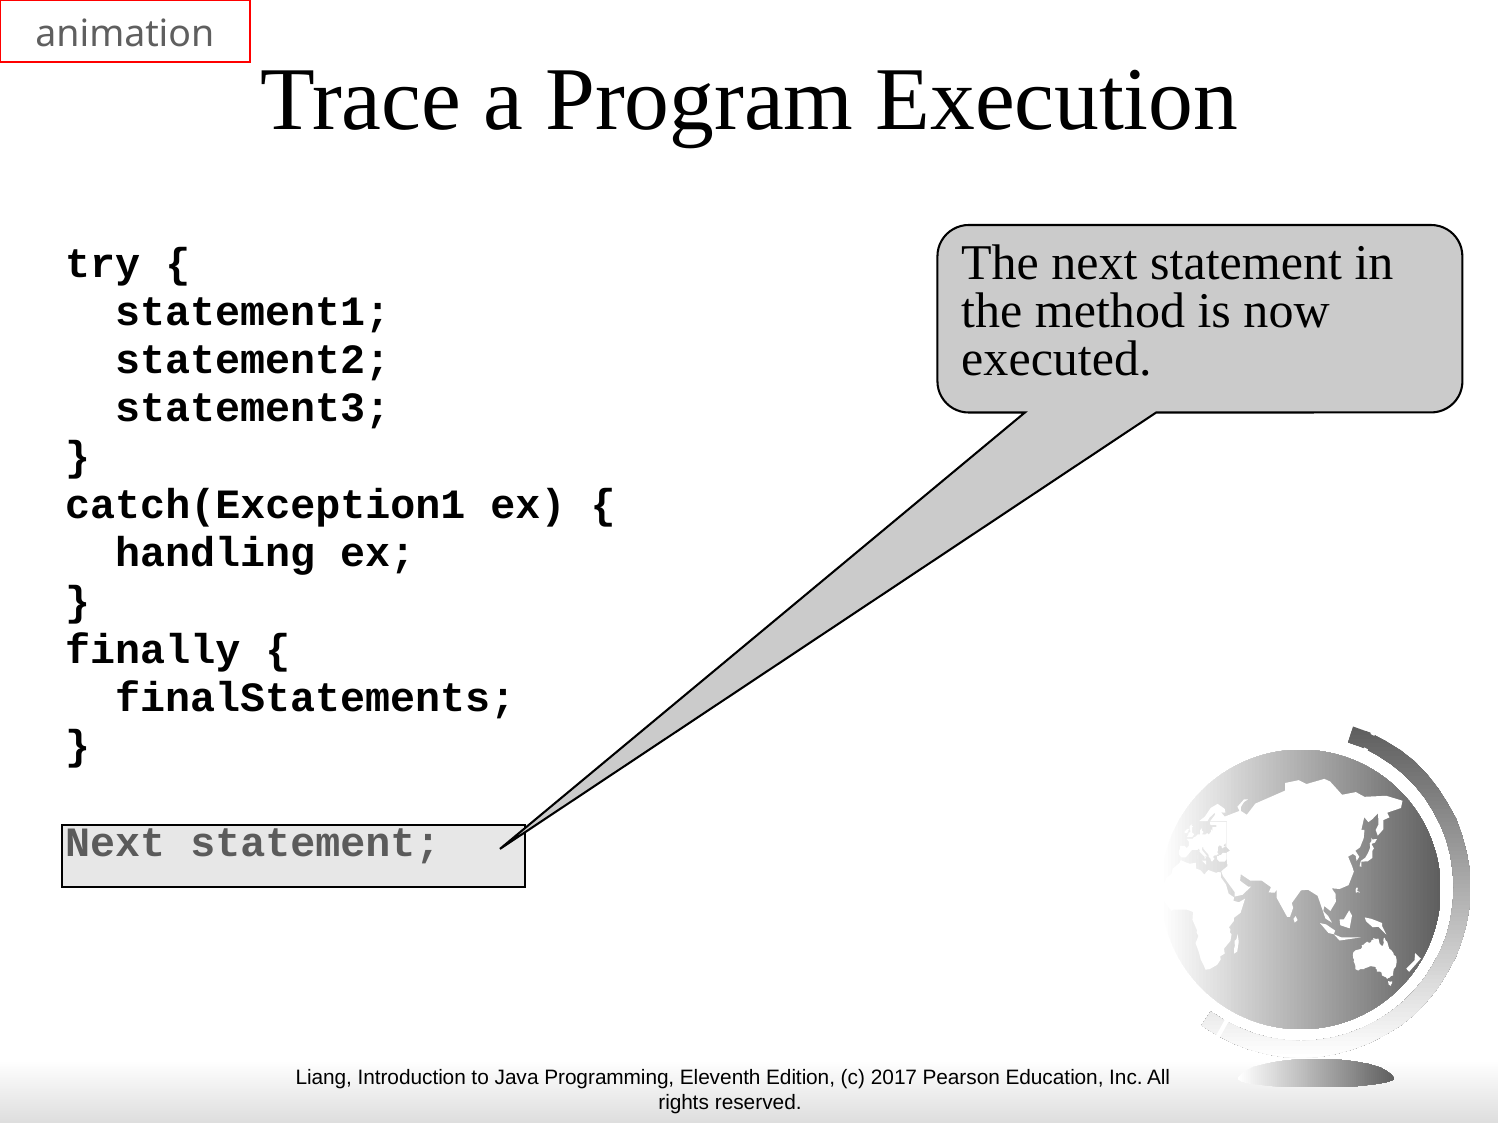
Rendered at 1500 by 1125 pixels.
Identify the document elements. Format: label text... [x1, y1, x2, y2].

slide_number [1074, 1049, 1388, 1125]
text_box animation [0, 0, 250, 63]
title Trace a Program Execution [112, 49, 1388, 138]
list try { statement1; statement2; statement3; } catch(Exception1 ex) { handling ex; } finally { finalStatements; } Next statement; [49, 237, 813, 976]
text_box The next statement in the method is now executed. [499, 224, 1463, 849]
text_box [62, 824, 525, 888]
